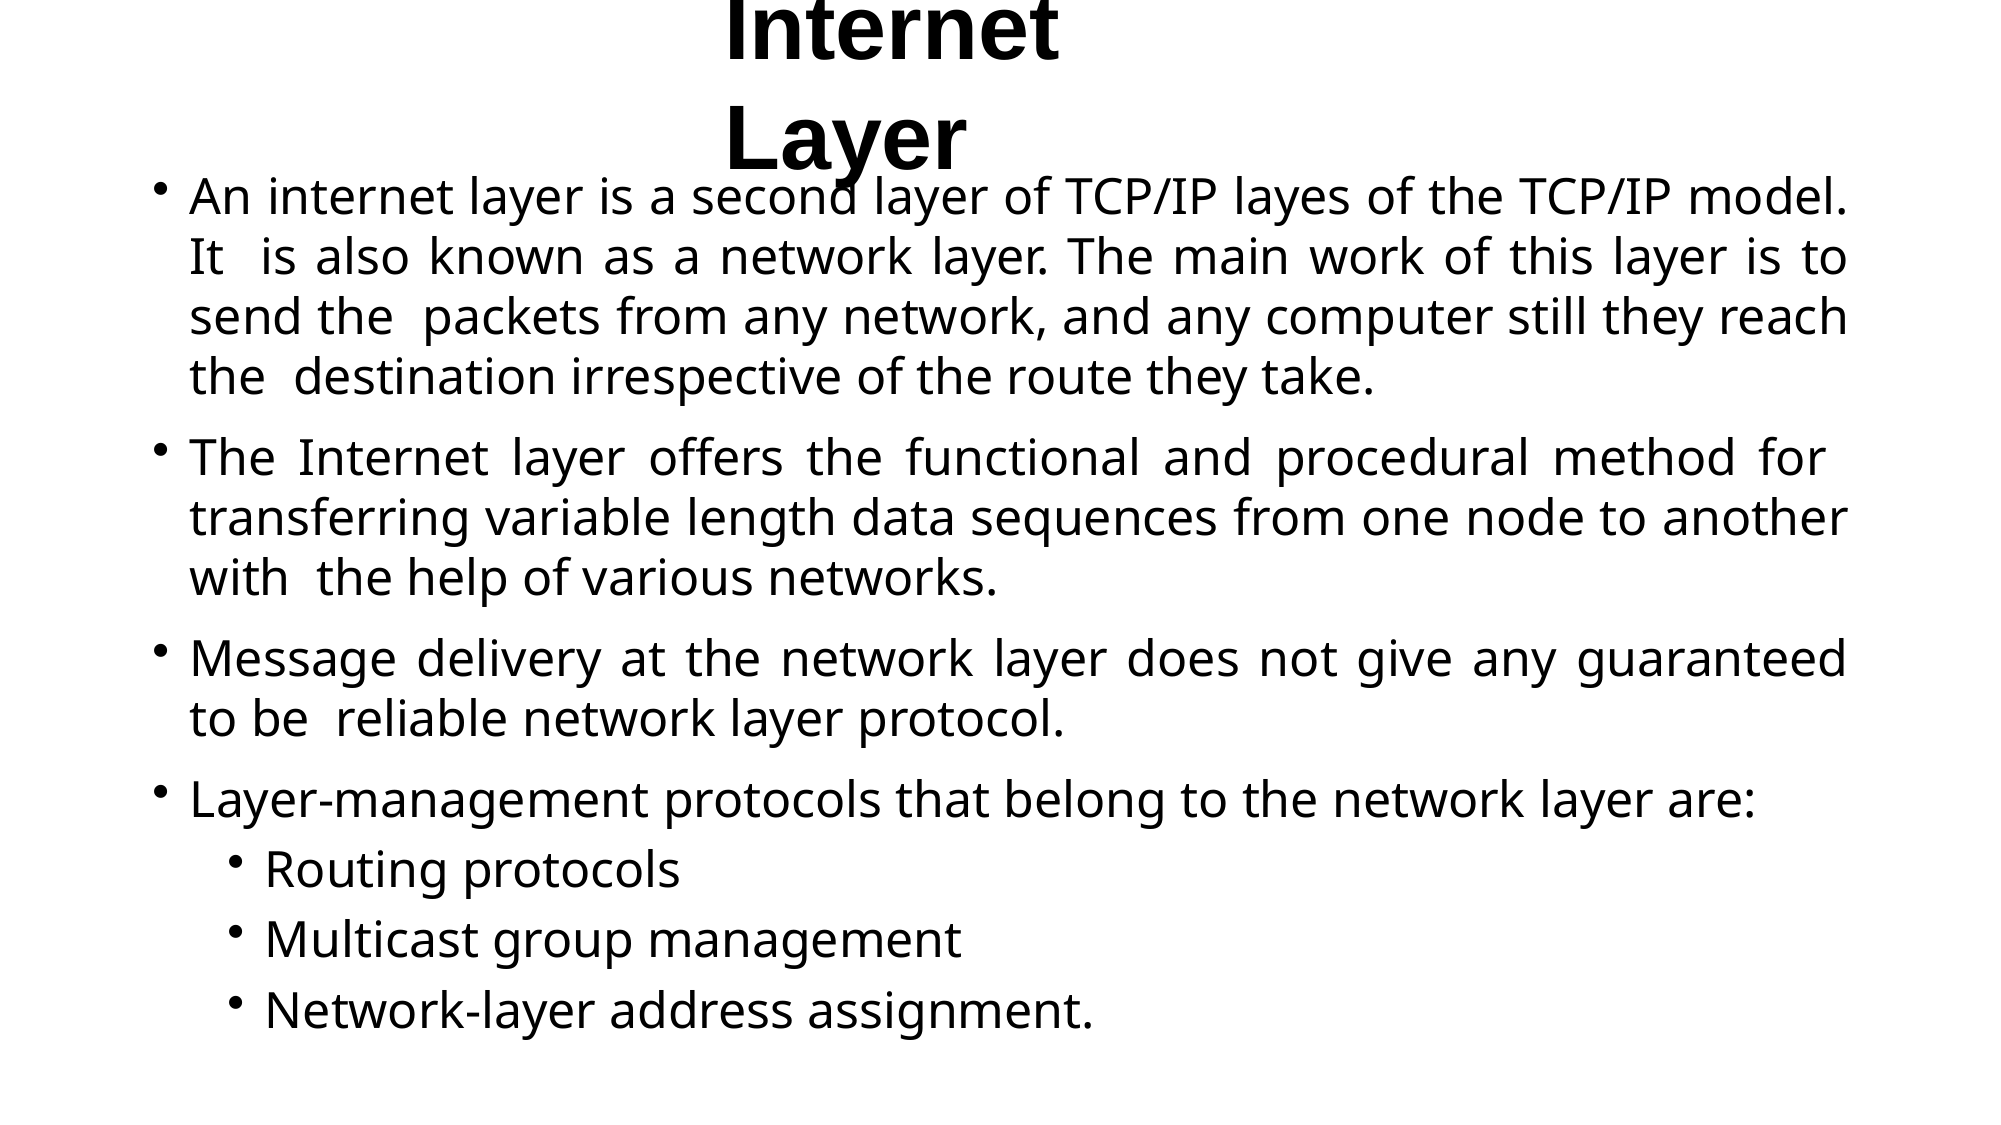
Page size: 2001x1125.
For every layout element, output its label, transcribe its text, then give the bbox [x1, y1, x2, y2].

title Internet Layer [722, 0, 1278, 162]
text_box An internet layer is a second layer of TCP/IP layes of the TCP/IP model. It is also known as a network layer. The main work of this layer is to send the packets from any network, and any computer still they reach the destination irrespective of the route they take. The Internet layer offers the functional and procedural method for transferring variable length data sequences from one node to another with the help of various networks. Message delivery at the network layer does not give any guaranteed to be reliable network layer protocol. Layer-management protocols that belong to the network layer are: Routing protocols Multicast group management Network-layer address assignment. [150, 162, 1850, 1039]
